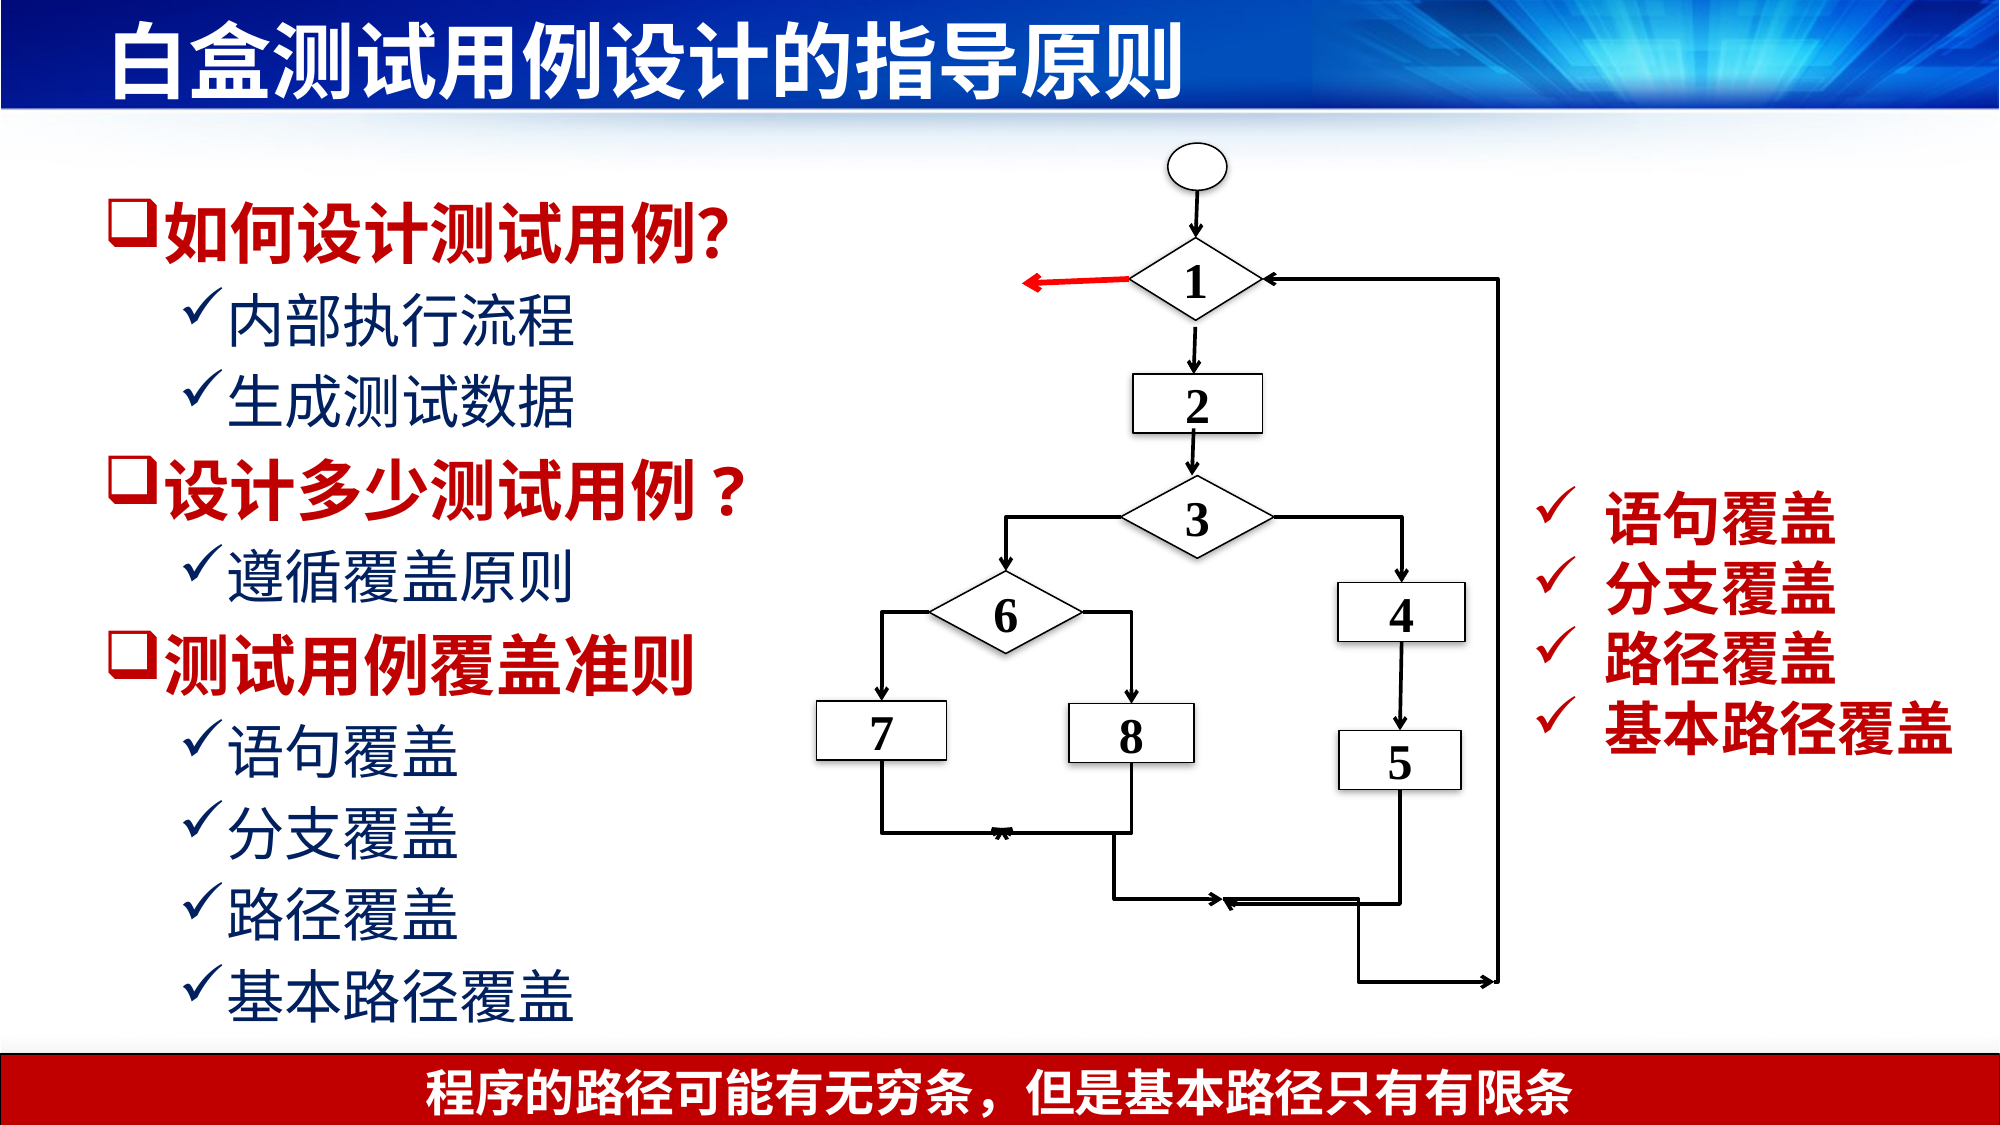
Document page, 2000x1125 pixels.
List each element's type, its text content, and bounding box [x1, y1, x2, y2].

text_box 语句覆盖 分支覆盖 路径覆盖 基本路径覆盖 [1516, 475, 1979, 770]
title 白盒测试用例设计的指导原则 [90, 1, 1880, 118]
text_box 程序的路径可能有无穷条，但是基本路径只有有限条 [0, 1053, 2000, 1125]
picture [1, 0, 1999, 1053]
list 如何设计测试用例？ 内部执行流程 生成测试数据 设计多少测试用例? 遵循覆盖原则 测试用例覆盖准则 语句覆盖 分支覆盖 路径覆盖 基本路径覆盖 [88, 184, 1880, 1012]
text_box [1021, 278, 1130, 284]
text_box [816, 142, 1495, 982]
